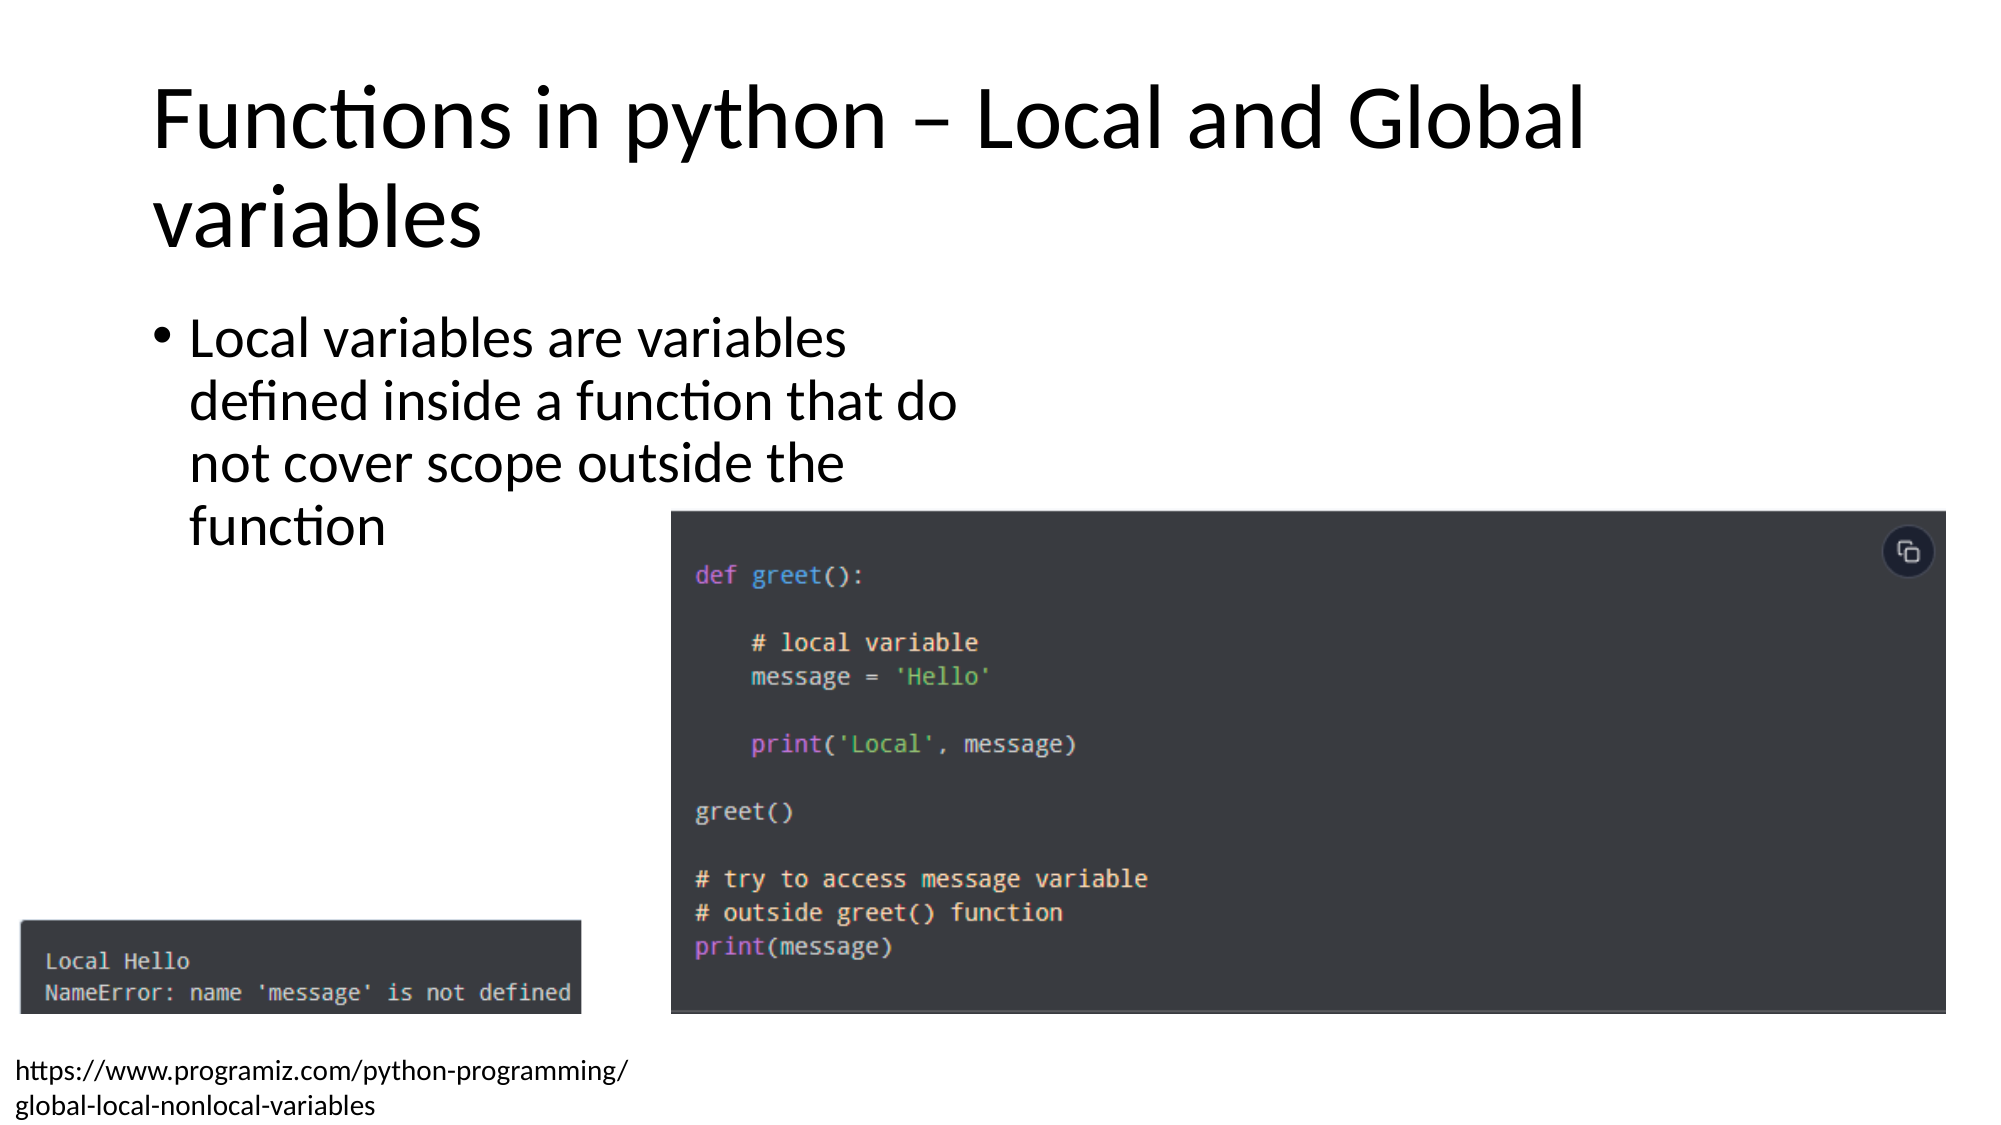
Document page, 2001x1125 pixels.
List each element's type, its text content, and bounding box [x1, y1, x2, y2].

picture [671, 508, 1946, 1014]
text_box https://www.programiz.com/python-programming/global-local-nonlocal-variables [0, 1044, 717, 1125]
title Functions in python – Local and Global variables [137, 59, 1863, 278]
list Local variables are variables defined inside a function that do not cover scope outside the function [137, 299, 986, 1014]
picture [18, 918, 582, 1014]
